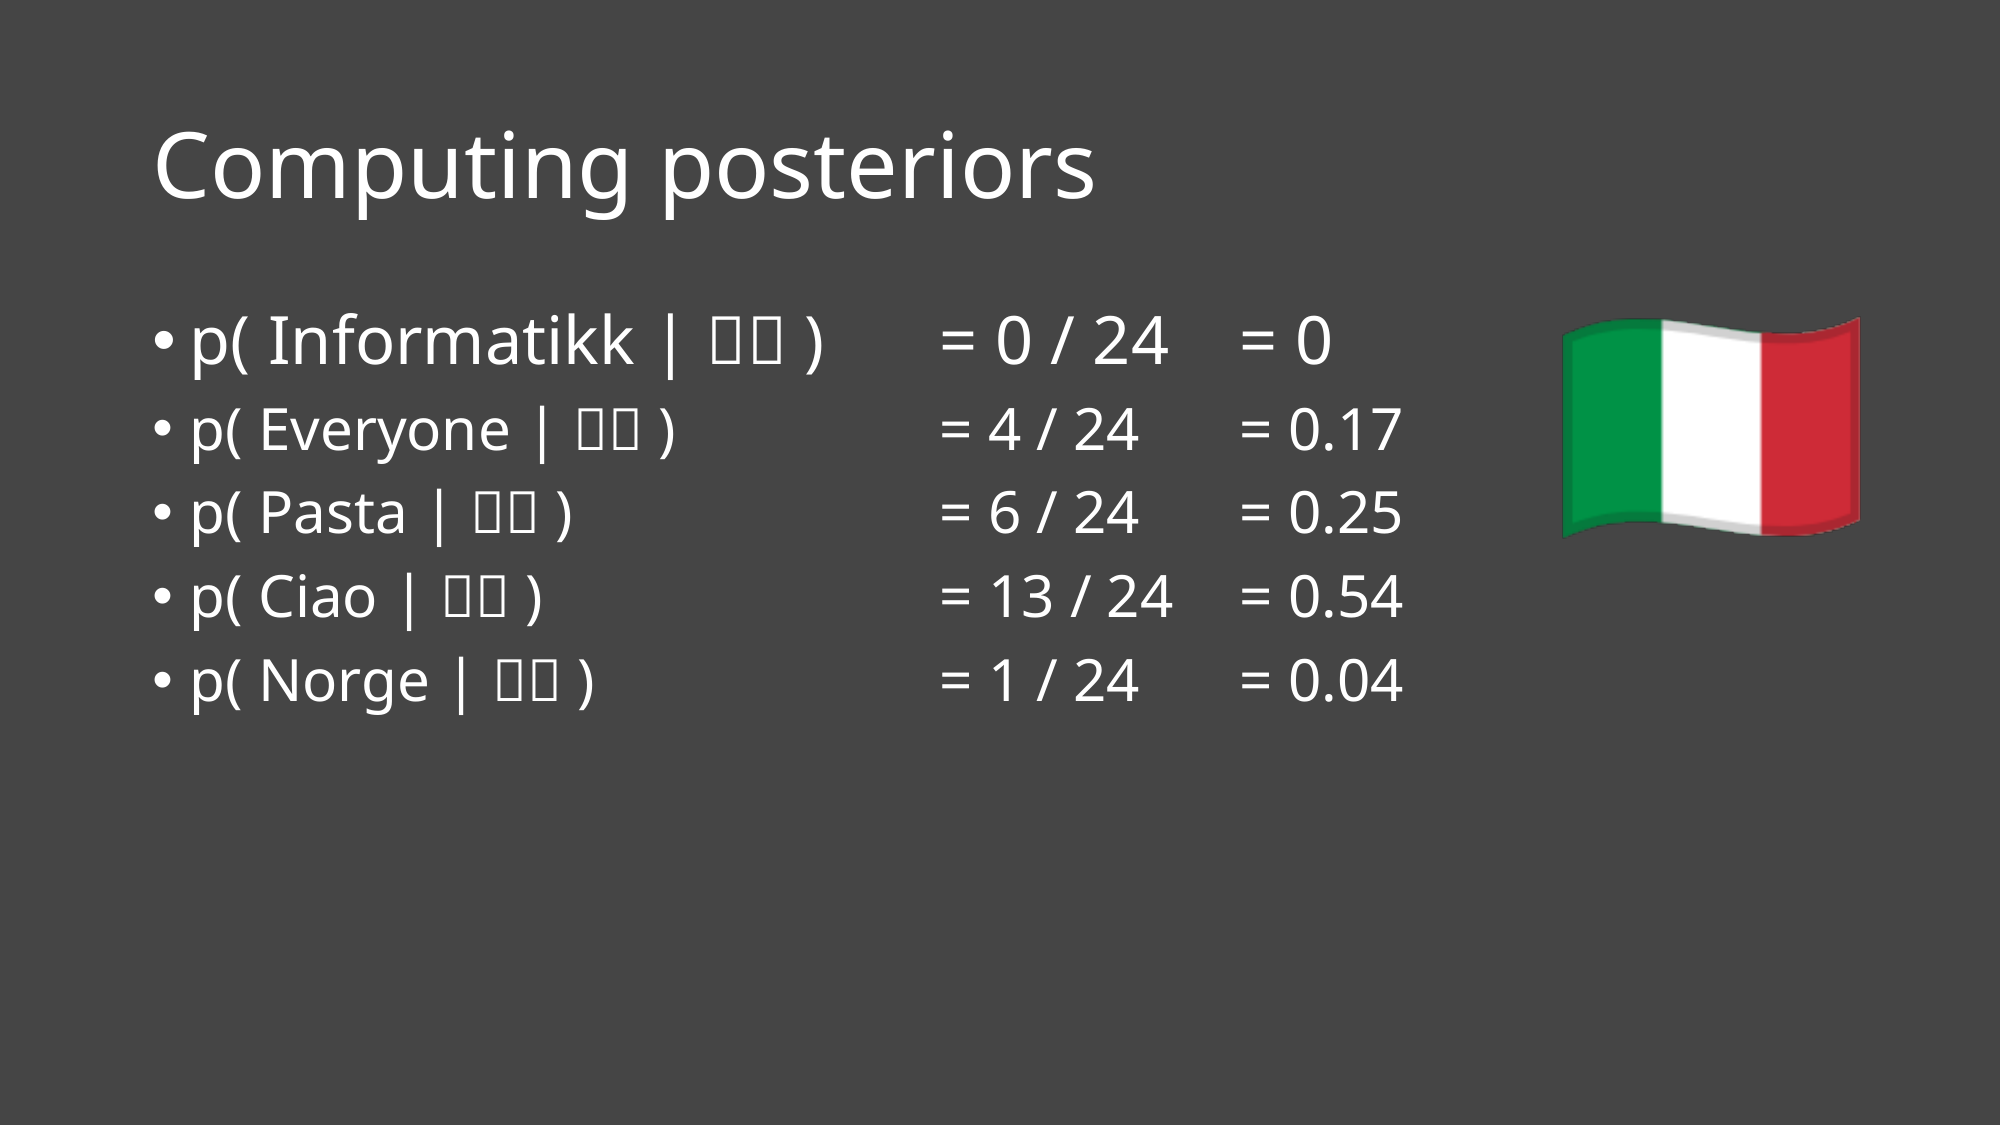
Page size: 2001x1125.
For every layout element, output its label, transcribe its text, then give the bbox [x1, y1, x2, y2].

picture [1560, 276, 1863, 579]
title Computing posteriors [137, 59, 1863, 278]
list p( Informatikk | 🇮🇹 ) = 0 / 24 = 0 p( Everyone | 🇮🇹 ) = 4 / 24 = 0.17 p( Pasta | 🇮🇹 ) = 6 / 24 = 0.25 p( Ciao | 🇮🇹 ) = 13 / 24 = 0.54 p( Norge | 🇮🇹 ) = 1 / 24 = 0.04 [137, 299, 1863, 1014]
